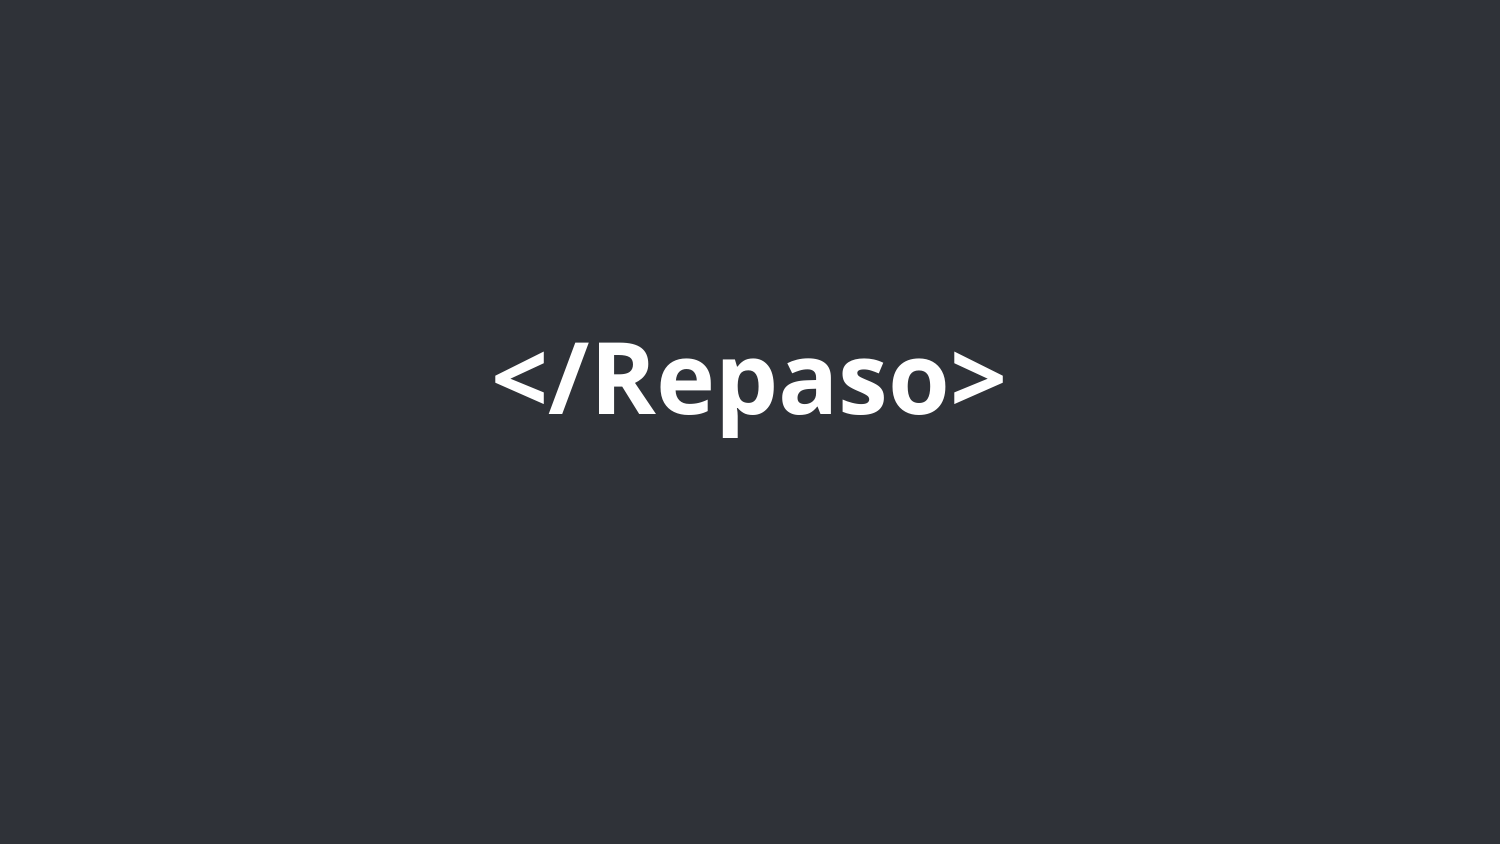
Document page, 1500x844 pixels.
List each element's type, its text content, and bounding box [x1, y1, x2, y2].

title </Repaso> [0, 273, 1500, 477]
